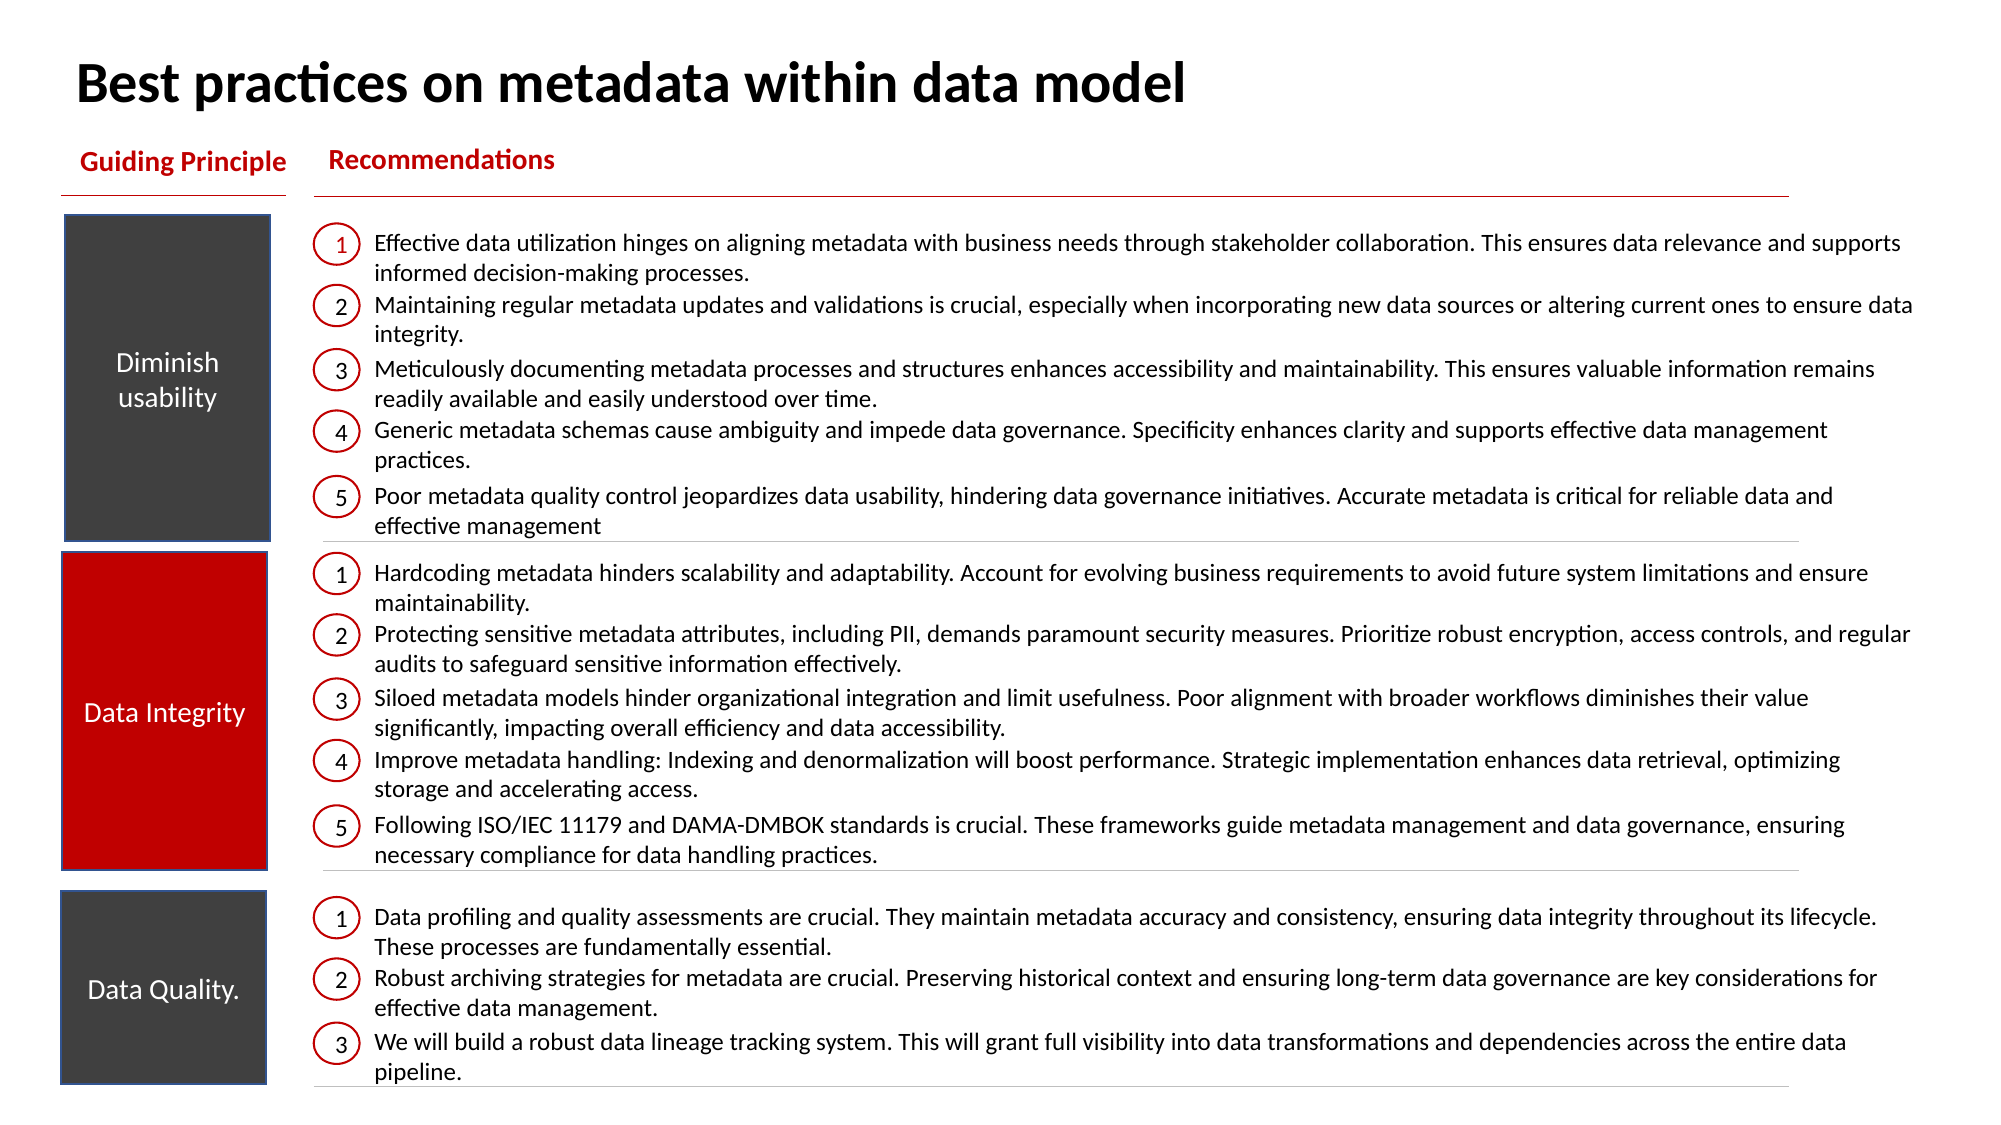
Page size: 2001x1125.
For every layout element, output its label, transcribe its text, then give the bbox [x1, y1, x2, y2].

text_box Data Integrity [61, 551, 268, 871]
text_box Generic metadata schemas cause ambiguity and impede data governance. Specificity enhances clarity and supports effective data management practices. [359, 406, 1935, 471]
text_box Meticulously documenting metadata processes and structures enhances accessibility and maintainability. This ensures valuable information remains readily available and easily understood over time. [359, 344, 1935, 406]
text_box Recommendations [313, 132, 1808, 183]
text_box Maintaining regular metadata updates and validations is crucial, especially when incorporating new data sources or altering current ones to ensure data integrity. [359, 280, 1935, 344]
text_box Effective data utilization hinges on aligning metadata with business needs through stakeholder collaboration. This ensures data relevance and supports informed decision-making processes. [359, 219, 1935, 280]
text_box Poor metadata quality control jeopardizes data usability, hindering data governance initiatives. Accurate metadata is critical for reliable data and effective management [359, 471, 1935, 547]
text_box 5 [312, 804, 359, 848]
text_box 3 [312, 677, 359, 721]
text_box Data Quality. [60, 890, 267, 1085]
text_box 1 [312, 551, 359, 596]
text_box Following ISO/IEC 11179 and DAMA-DMBOK standards is crucial. These frameworks guide metadata management and data governance, ensuring necessary compliance for data handling practices. [359, 801, 1935, 876]
text_box 2 [312, 283, 359, 328]
text_box 1 [312, 895, 359, 940]
text_box Hardcoding metadata hinders scalability and adaptability. Account for evolving business requirements to avoid future system limitations and ensure maintainability. [359, 548, 1935, 610]
text_box 4 [312, 409, 359, 453]
text_box Siloed metadata models hinder organizational integration and limit usefulness. Poor alignment with broader workflows diminishes their value significantly, impacting overall efficiency and data accessibility. [359, 674, 1935, 735]
text_box 5 [312, 474, 359, 519]
text_box Best practices on metadata within data model [61, 36, 1866, 122]
text_box Robust archiving strategies for metadata are crucial. Preserving historical context and ensuring long-term data governance are key considerations for effective data management. [359, 954, 1935, 1018]
text_box We will build a robust data lineage tracking system. This will grant full visibility into data transformations and dependencies across the entire data pipeline. [359, 1018, 1935, 1094]
text_box 2 [312, 957, 359, 1001]
text_box Data profiling and quality assessments are crucial. They maintain metadata accuracy and consistency, ensuring data integrity throughout its lifecycle. These processes are fundamentally essential. [359, 892, 1935, 954]
text_box 2 [312, 613, 359, 657]
text_box Diminish usability [64, 214, 271, 542]
text_box 3 [312, 347, 359, 392]
text_box Guiding Principle [65, 134, 332, 185]
text_box 3 [312, 1021, 359, 1065]
text_box 4 [312, 738, 359, 783]
text_box Protecting sensitive metadata attributes, including PII, demands paramount security measures. Prioritize robust encryption, access controls, and regular audits to safeguard sensitive information effectively. [359, 610, 1935, 674]
text_box 1 [312, 222, 359, 266]
text_box Improve metadata handling: Indexing and denormalization will boost performance. Strategic implementation enhances data retrieval, optimizing storage and accelerating access. [359, 735, 1935, 801]
